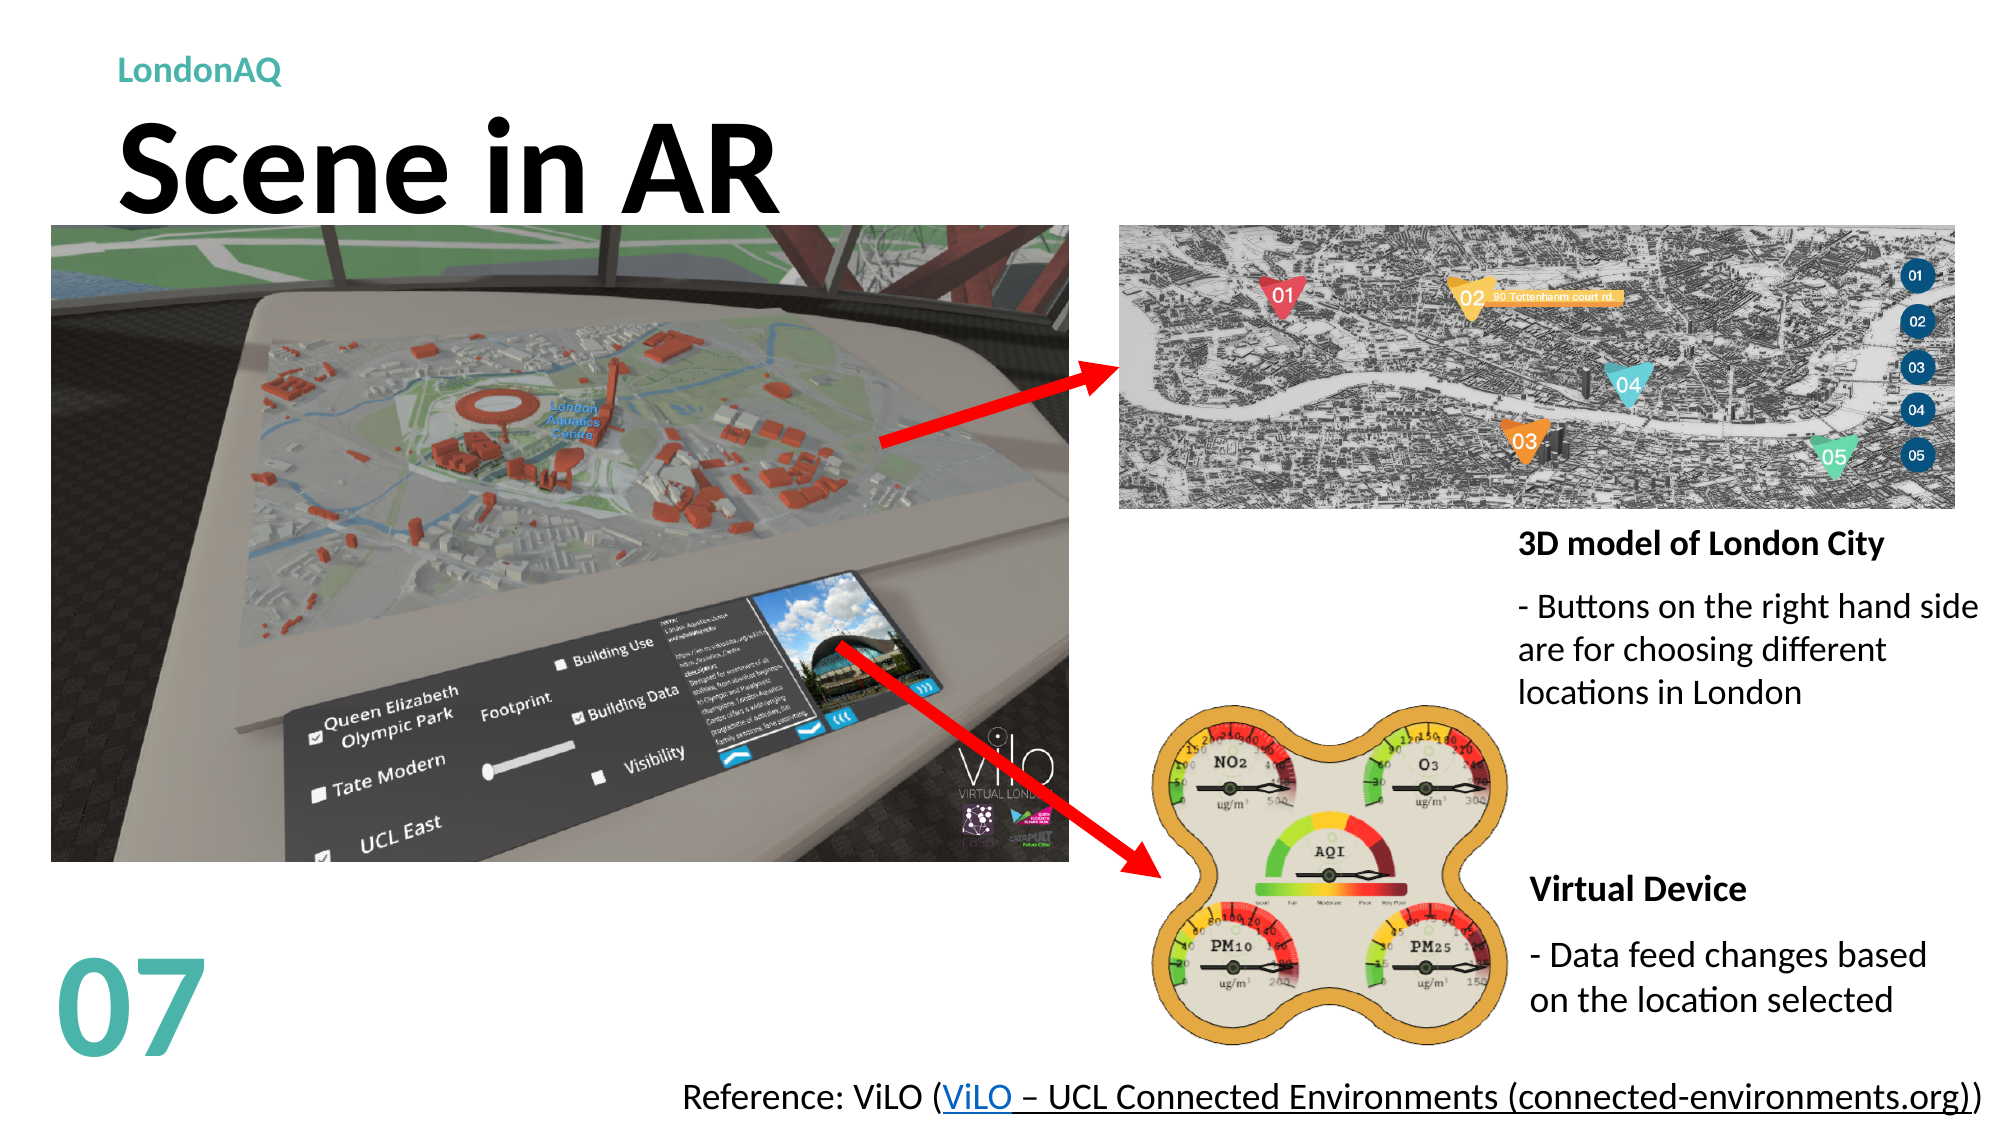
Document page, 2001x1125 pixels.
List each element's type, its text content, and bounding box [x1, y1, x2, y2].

text_box Virtual Device - Data feed changes based on the location selected [1517, 856, 1949, 1064]
picture [51, 225, 1069, 862]
text_box 07 [41, 918, 234, 1106]
picture [1119, 225, 1955, 509]
text_box Reference: ViLO (ViLO – UCL Connected Environments (connected-environments.org)) [667, 1064, 2000, 1125]
title Scene in AR [102, 59, 1828, 278]
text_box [880, 367, 1120, 444]
list LondonAQ [102, 42, 396, 125]
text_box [838, 644, 1162, 879]
text_box 3D model of London City - Buttons on the right hand side are for choosing different locations in London [1502, 512, 2000, 721]
picture [1132, 691, 1517, 1066]
